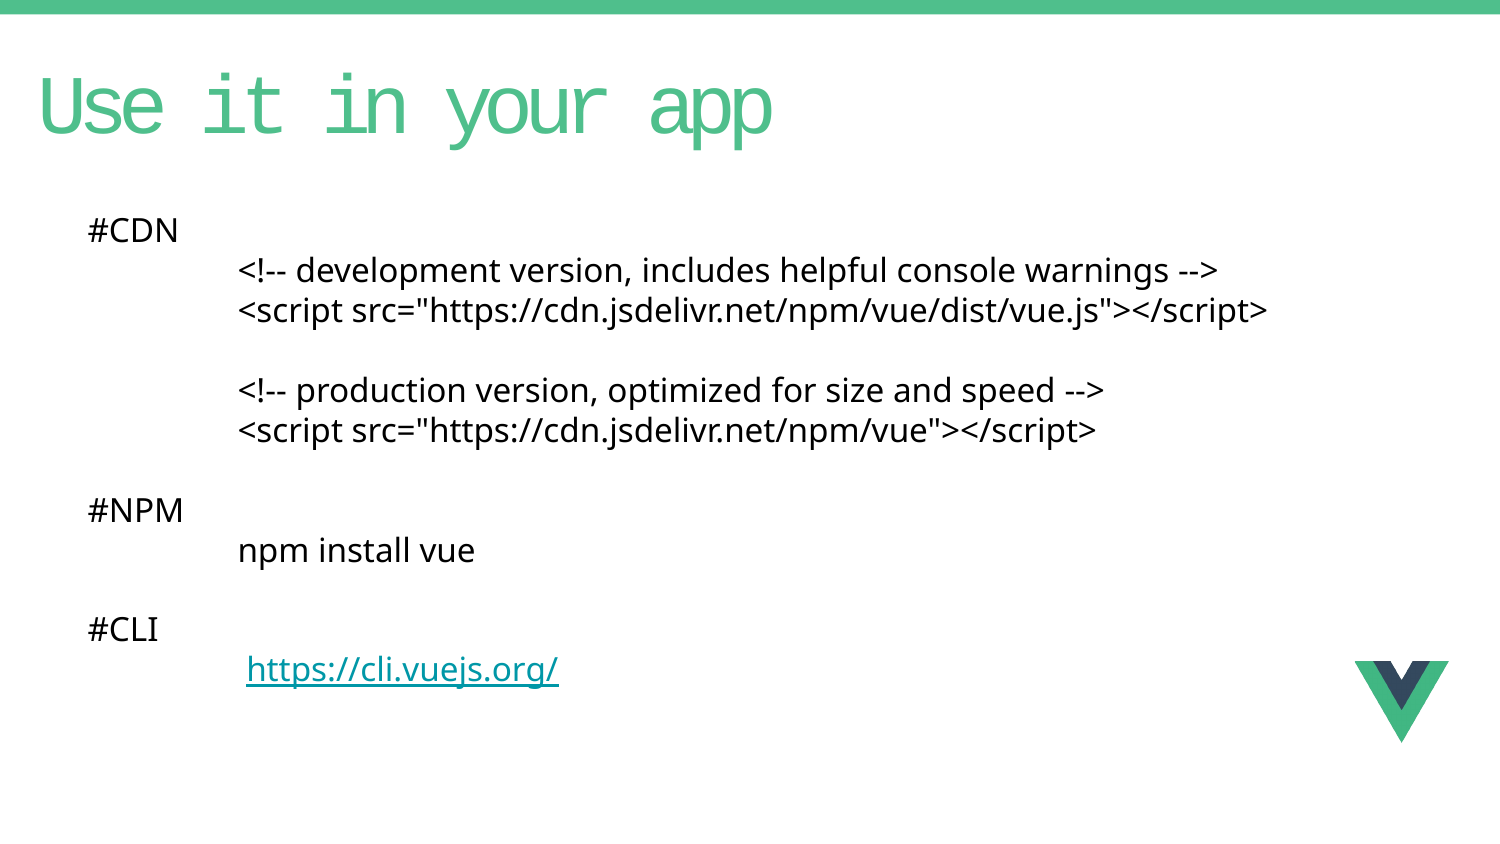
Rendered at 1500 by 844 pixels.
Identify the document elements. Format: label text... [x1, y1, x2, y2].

picture [1354, 694, 1449, 746]
list Use it in your app [37, 50, 1382, 152]
title #CDN <!-- development version, includes helpful console warnings --> <script src="https://cdn.jsdelivr.net/npm/vue/dist/vue.js"></script> <!-- production version, optimized for size and speed --> <script src="https://cdn.jsdelivr.net/npm/vue"></script> #NPM npm install vue #CLI https://cli.vuejs.org/ [87, 209, 1463, 694]
